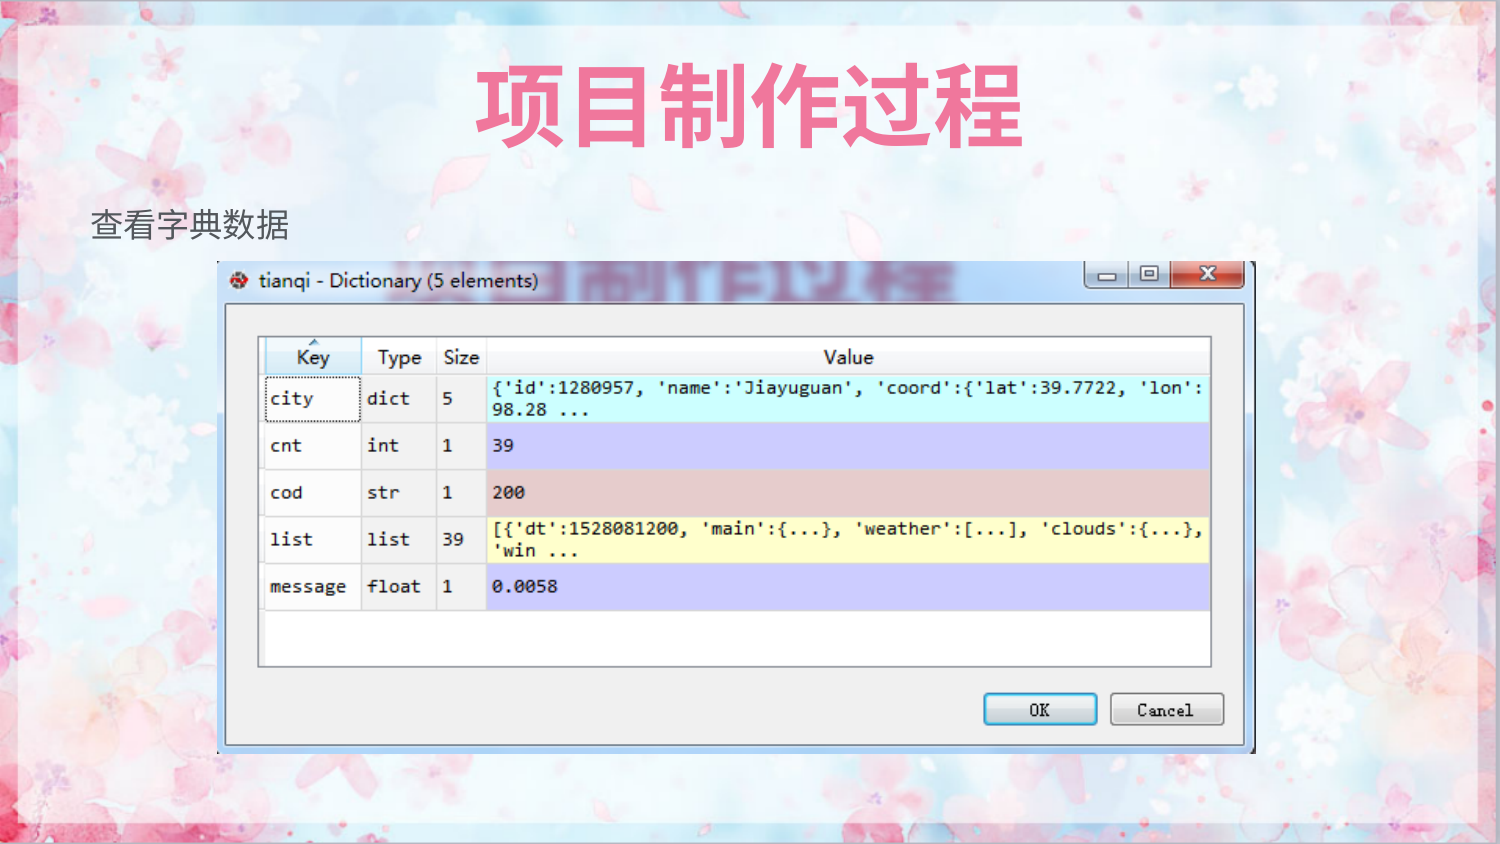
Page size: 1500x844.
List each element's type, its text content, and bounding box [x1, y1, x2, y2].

list 查看字典数据 [75, 196, 1425, 754]
title 项目制作过程 [75, 33, 1425, 175]
picture [0, 0, 1500, 844]
